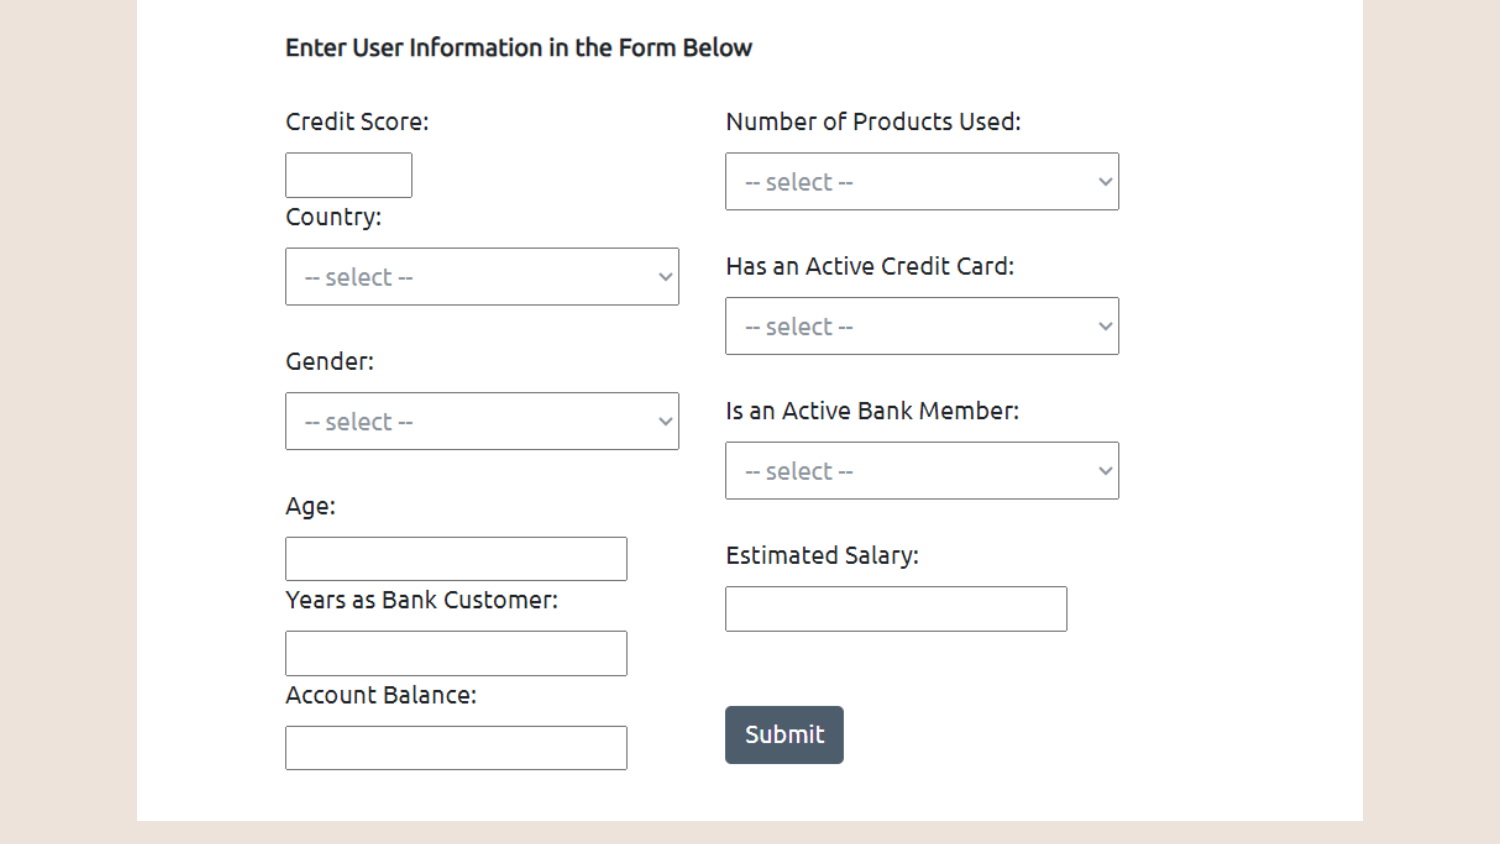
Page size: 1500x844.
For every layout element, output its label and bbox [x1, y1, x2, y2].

picture [136, 0, 1363, 822]
